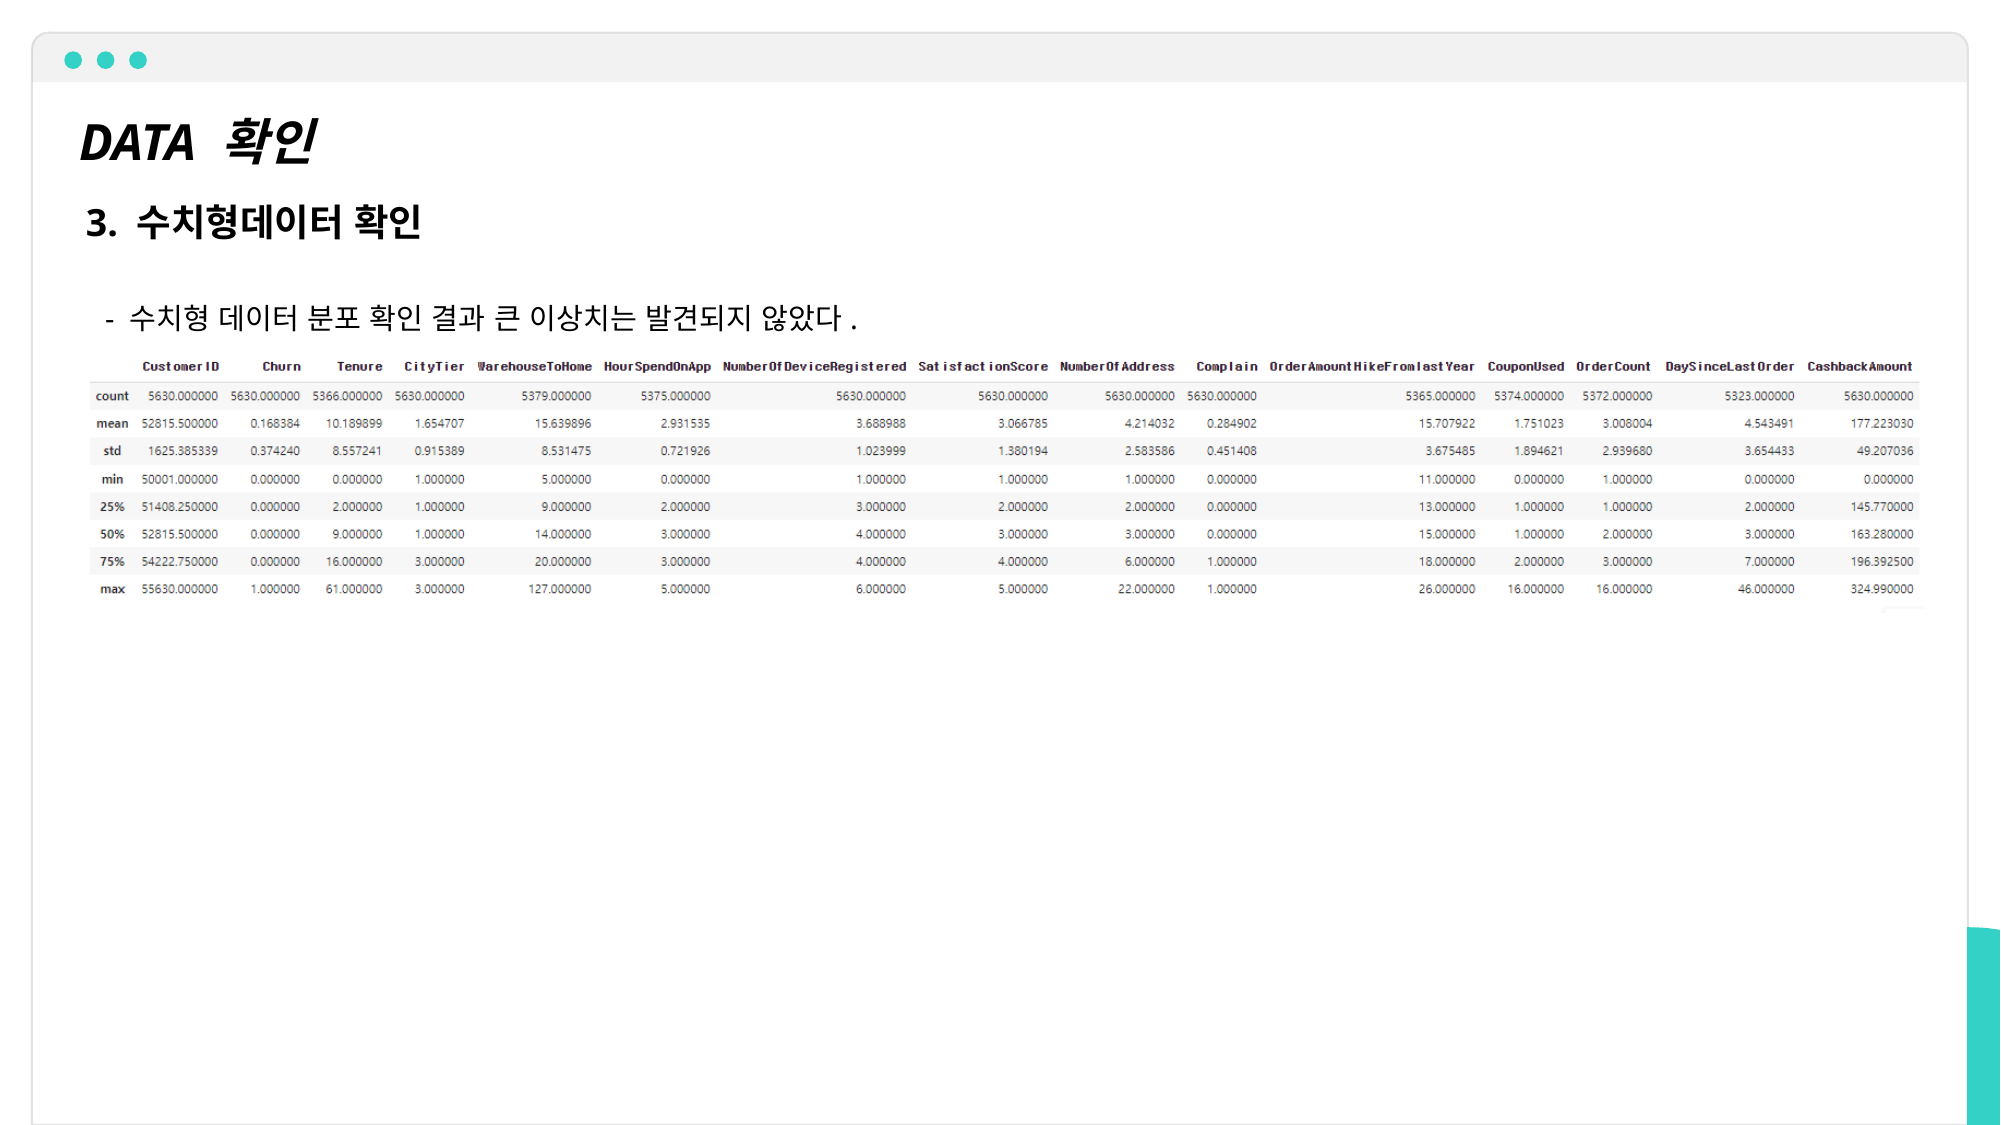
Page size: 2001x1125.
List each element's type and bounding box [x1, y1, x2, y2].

text_box [31, 32, 2000, 1125]
picture [68, 351, 1925, 613]
